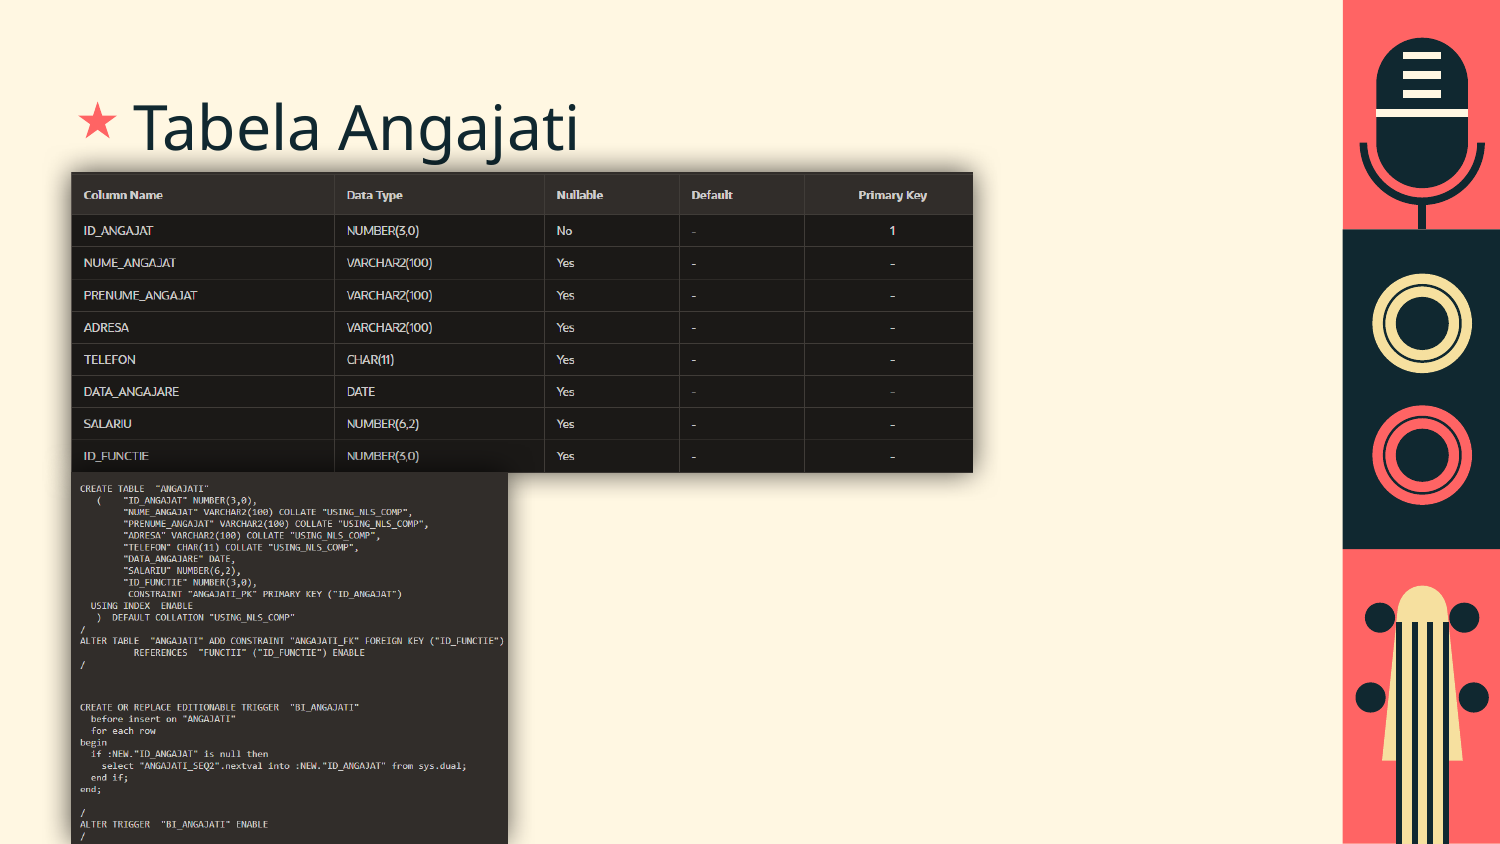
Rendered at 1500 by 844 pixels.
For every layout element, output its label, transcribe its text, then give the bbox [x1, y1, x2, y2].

title Tabela Angajati [118, 72, 1338, 167]
picture [71, 172, 973, 844]
